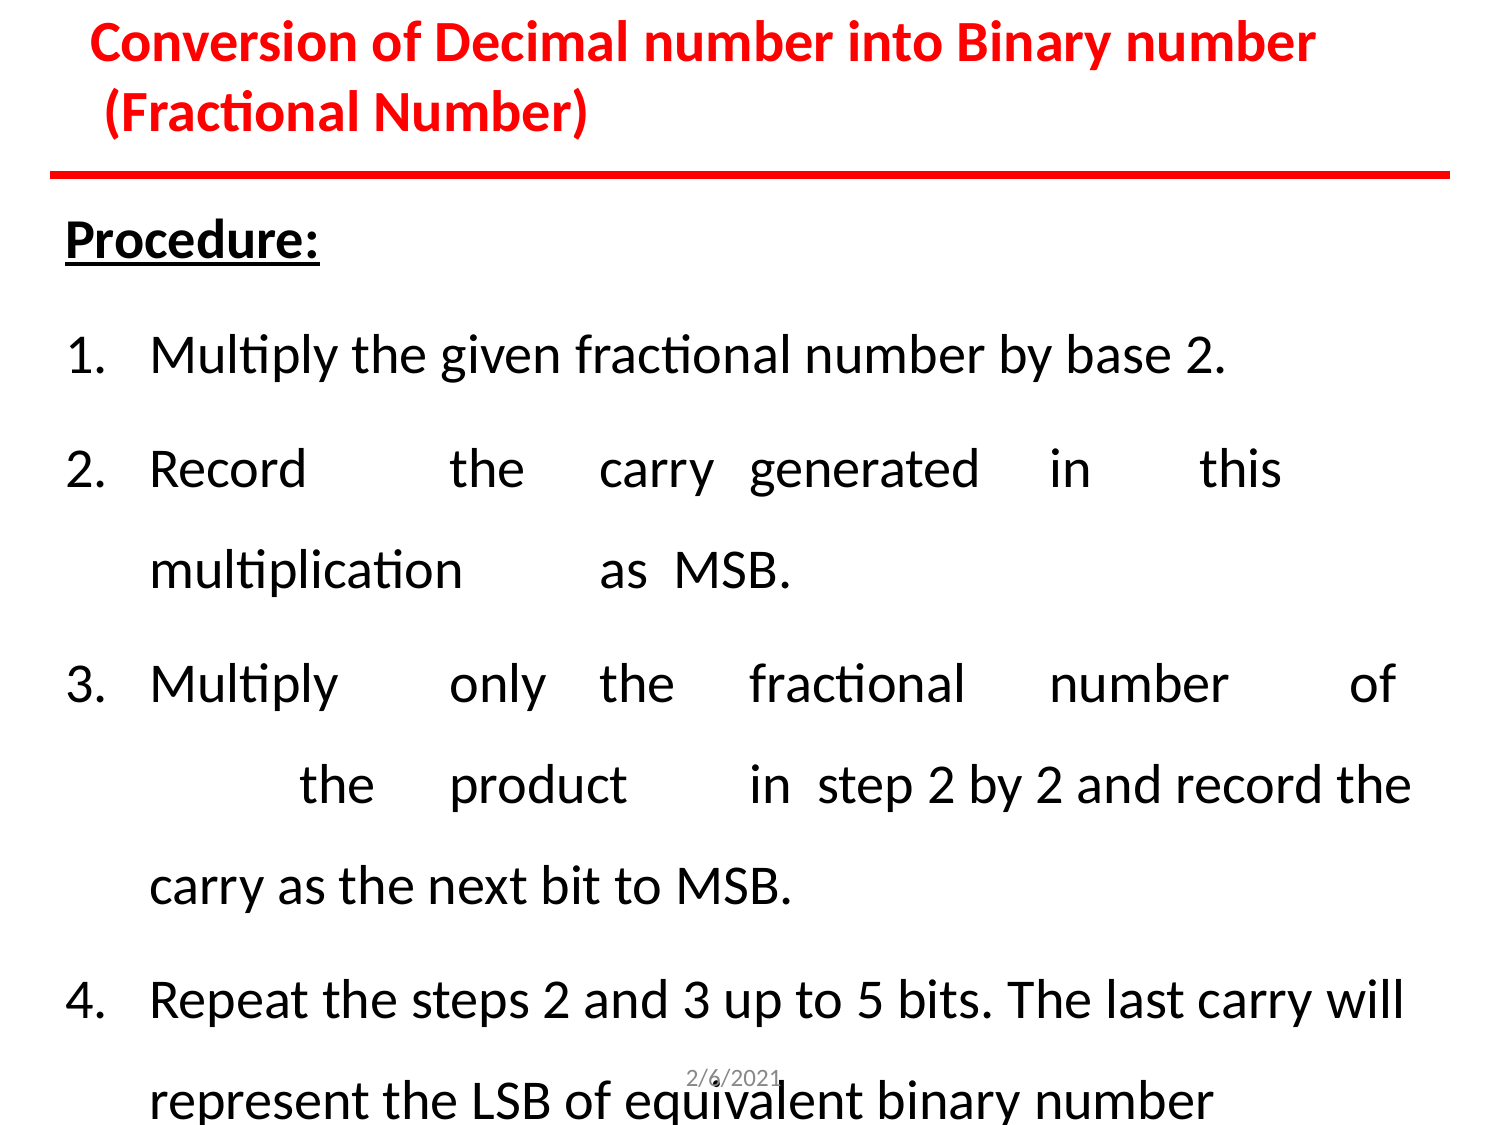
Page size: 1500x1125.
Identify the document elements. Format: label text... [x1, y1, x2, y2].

title Conversion of Decimal number into Binary number (Fractional Number) [87, 1, 1322, 146]
text_box Procedure: Multiply the given fractional number by base 2. Record the carry generated in this multiplication as MSB. Multiply only the fractional number of the product in step 2 by 2 and record the carry as the next bit to MSB. Repeat the steps 2 and 3 up to 5 bits. The last carry will represent the LSB of equivalent binary number [62, 199, 1439, 1035]
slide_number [683, 1060, 817, 1090]
